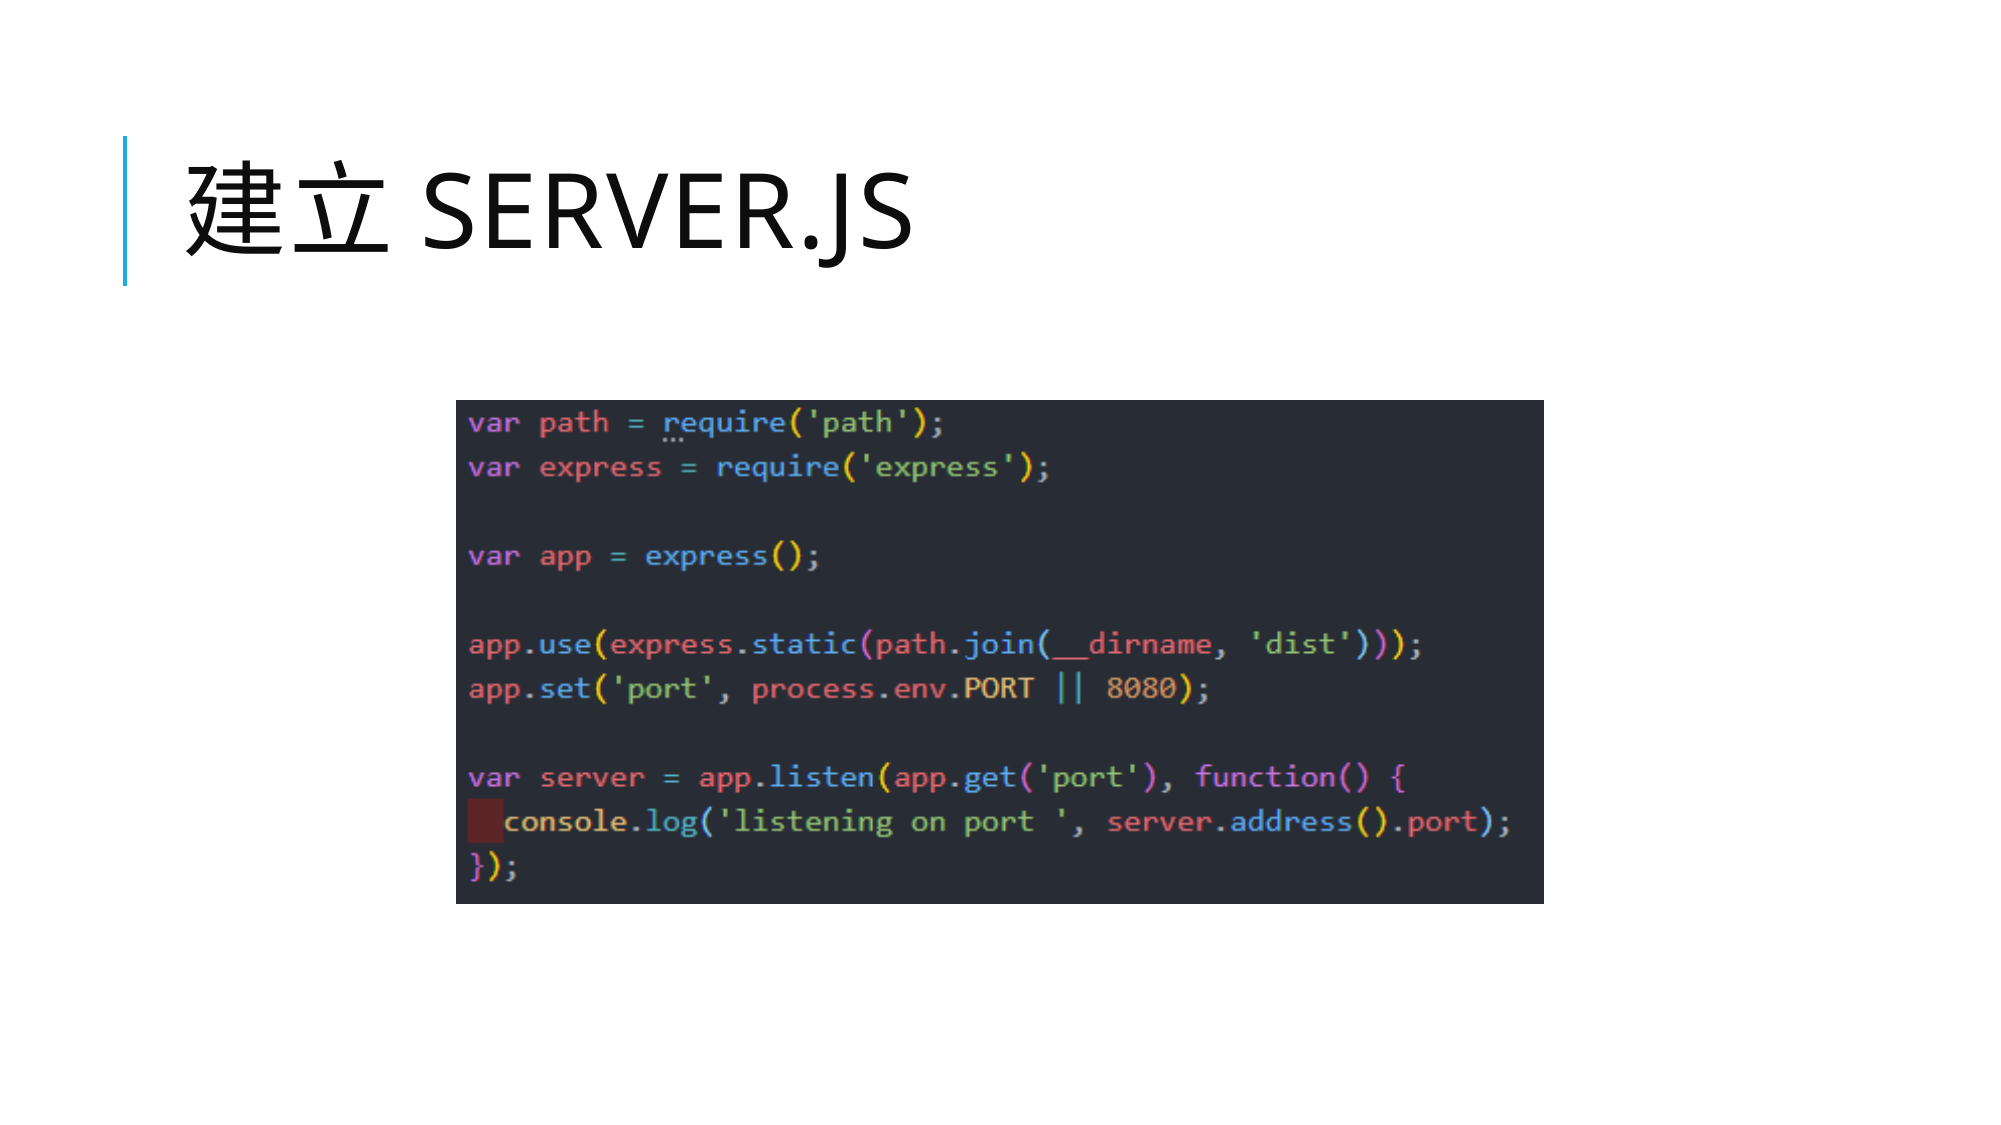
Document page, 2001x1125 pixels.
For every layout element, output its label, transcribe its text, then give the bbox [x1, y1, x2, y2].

picture [456, 399, 1544, 904]
title 建立Server.js [168, 96, 1763, 342]
